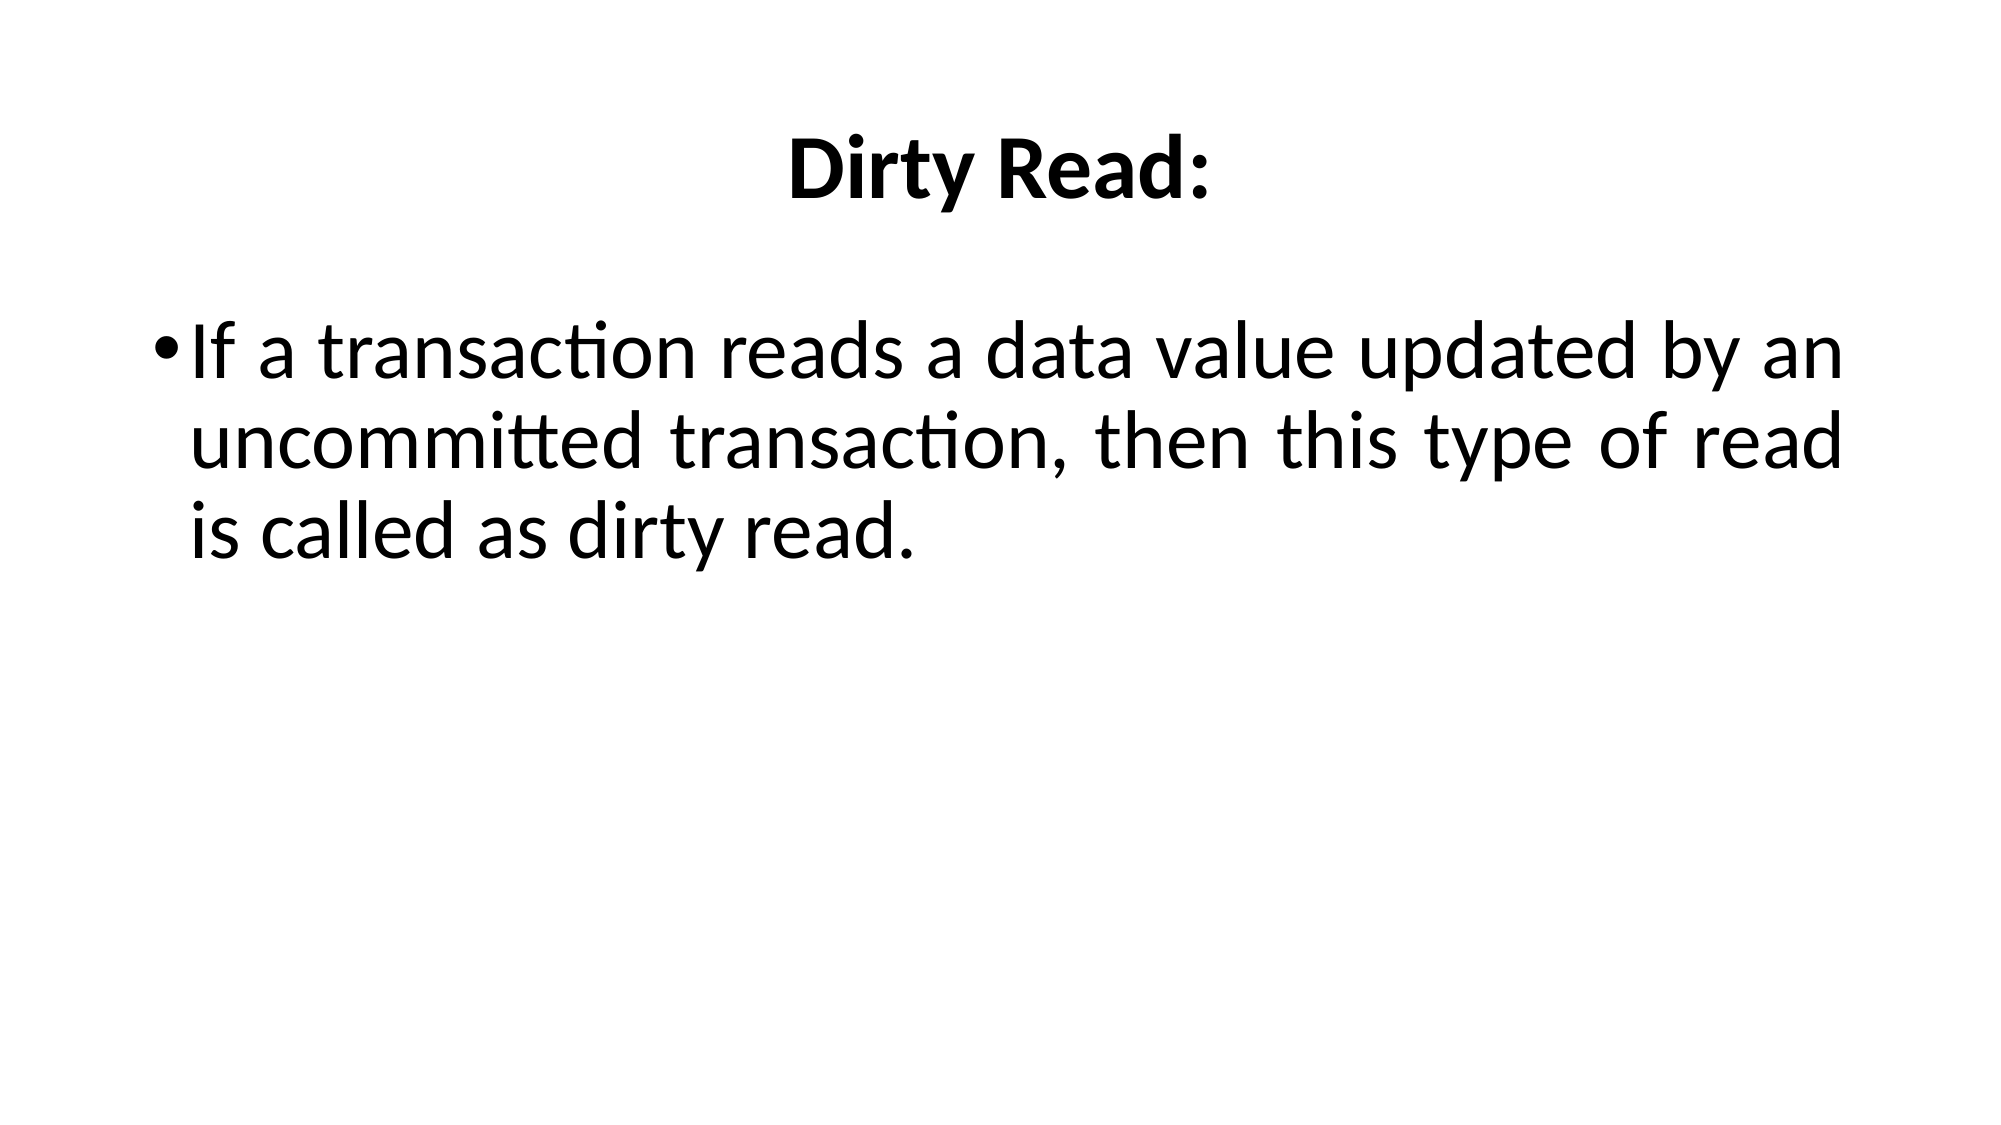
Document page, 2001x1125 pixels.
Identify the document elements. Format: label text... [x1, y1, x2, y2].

list If a transaction reads a data value updated by an uncommitted transaction, then this type of read is called as dirty read. [137, 299, 1863, 1014]
title Dirty Read: [137, 59, 1863, 278]
